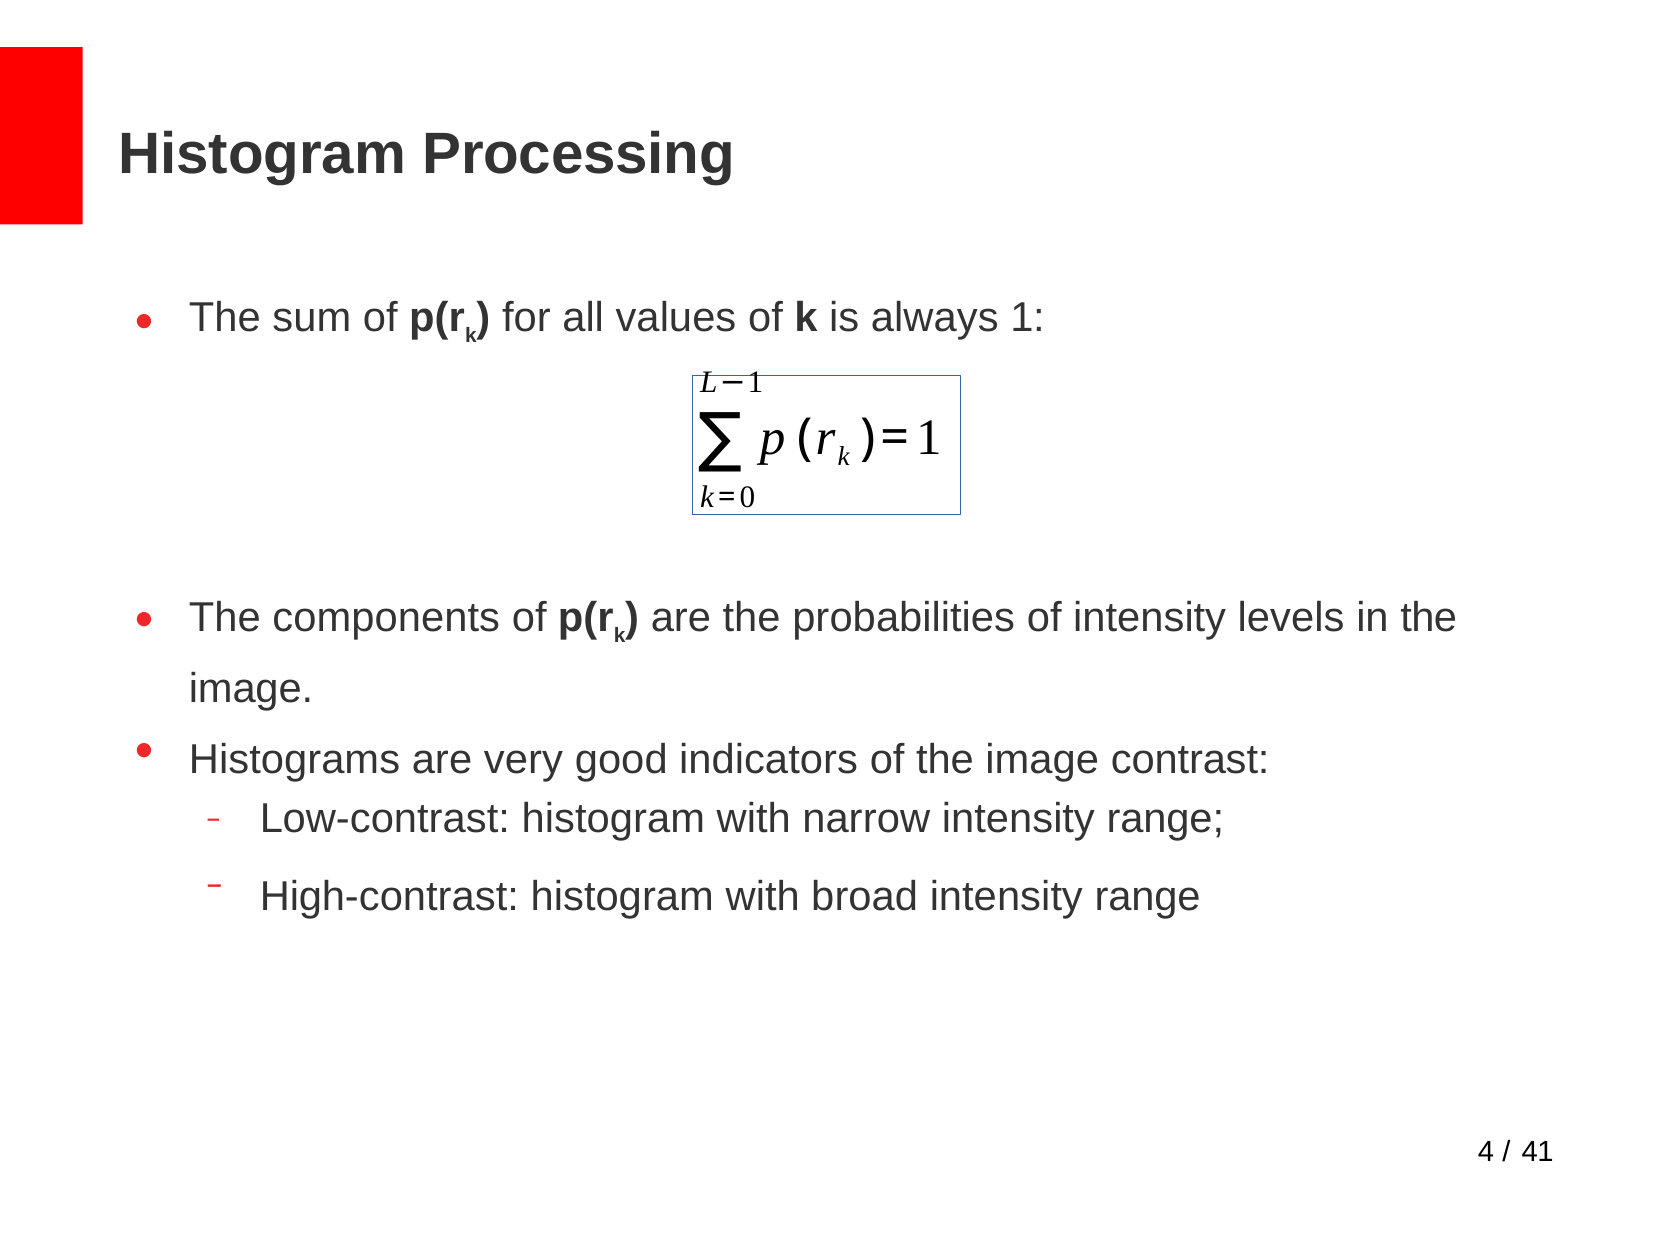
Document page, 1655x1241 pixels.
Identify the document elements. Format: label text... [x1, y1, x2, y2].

text_box The sum of p(rk) for all values of k is always 1: [182, 287, 1054, 347]
text_box ● [133, 603, 153, 629]
text_box L−1 ∑ p (rk )=1 k=0 [692, 375, 961, 515]
text_box ● [133, 305, 153, 330]
text_box ● [133, 734, 153, 759]
slide_number 4 / 41 [1471, 1127, 1573, 1241]
text_box – Low-contrast: histogram with narrow intensity range; High-contrast: histogram with broad intensity range [204, 753, 1228, 919]
text_box The components of p(rk) are the probabilities of intensity levels in the image. Histograms are very good indicators of the image contrast: [182, 572, 1467, 783]
title Histogram Processing [116, 112, 1441, 322]
